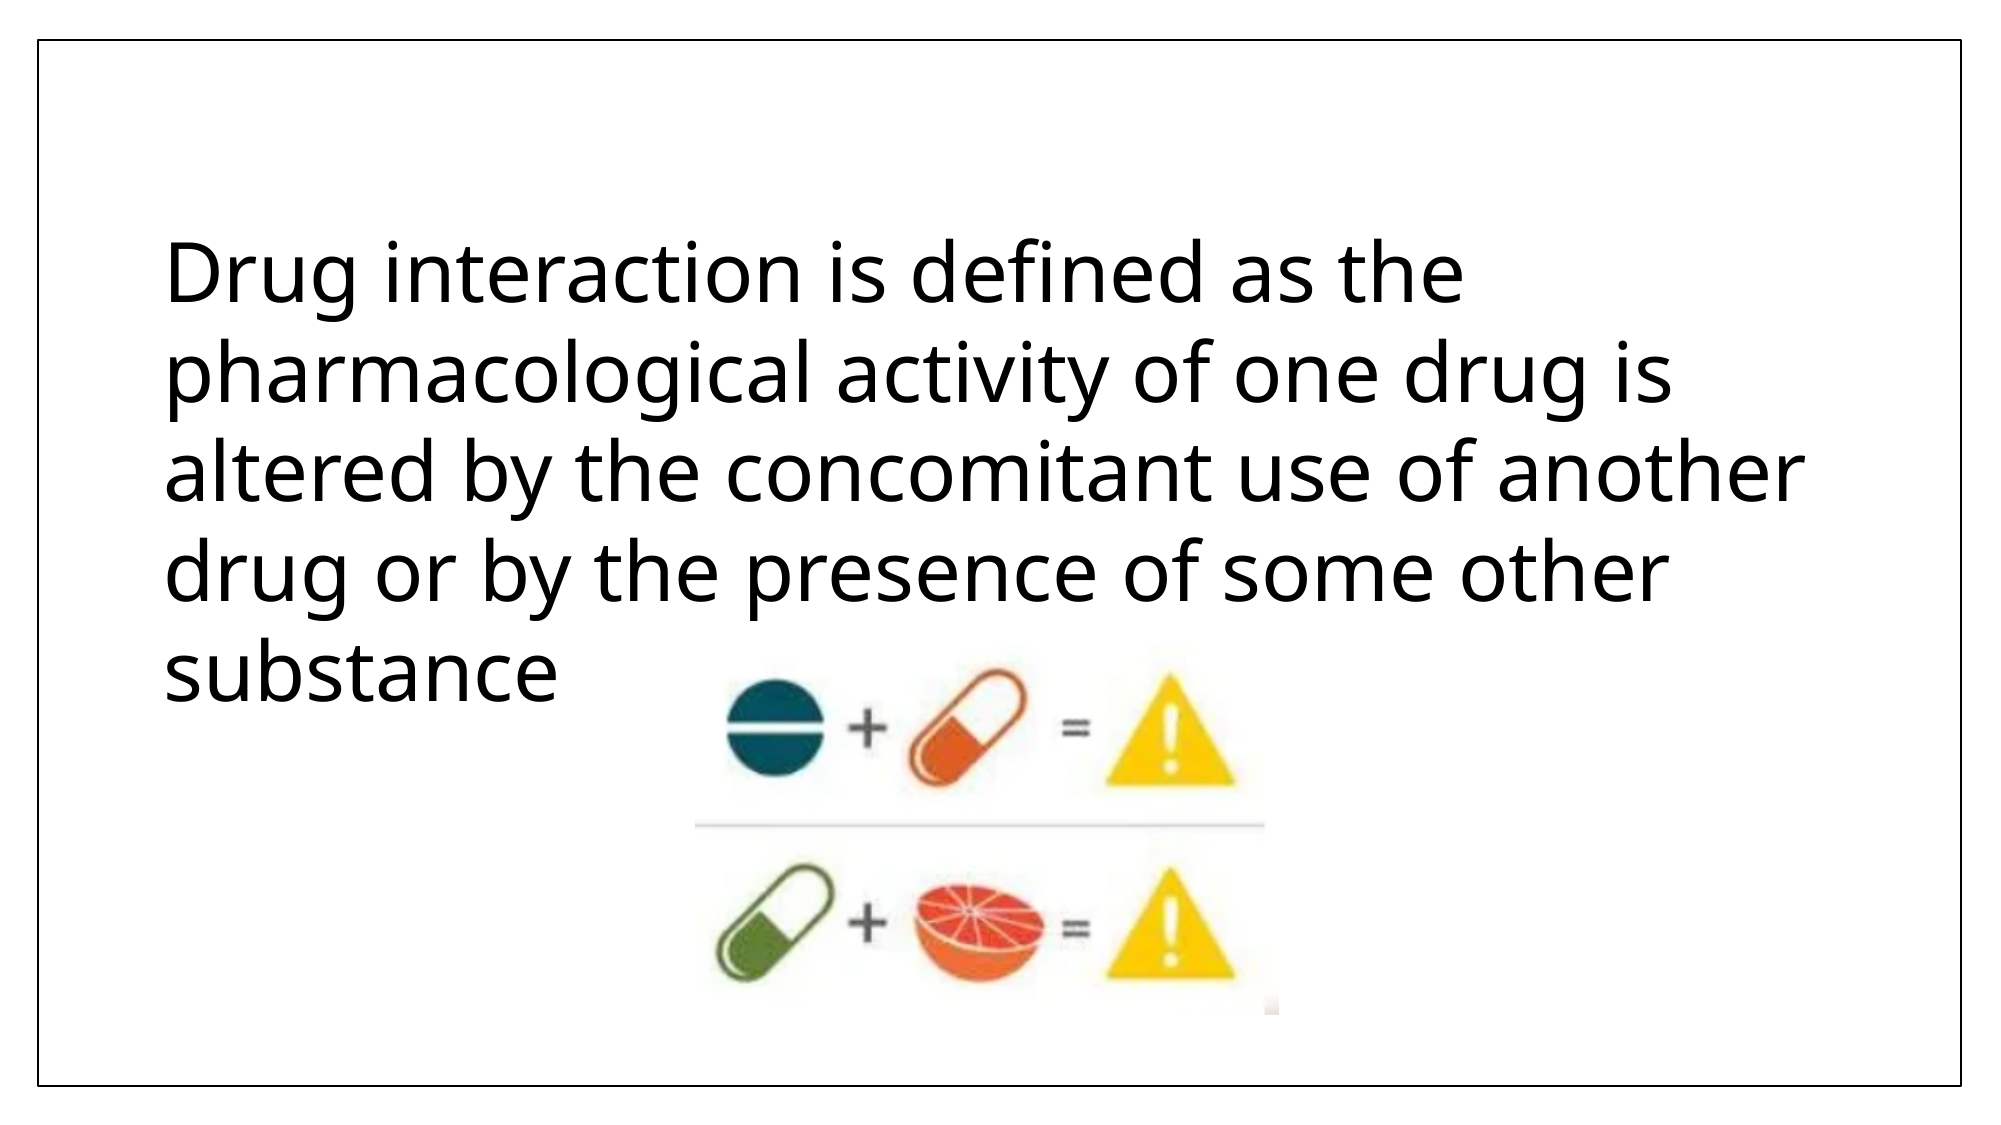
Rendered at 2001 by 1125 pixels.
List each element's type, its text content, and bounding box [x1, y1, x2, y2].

title [43, 11, 1664, 235]
picture [695, 645, 1279, 1015]
text_box Drug interaction is defined as the pharmacological activity of one drug is altered by the concomitant use of another drug or by the presence of some other substance [148, 211, 1881, 726]
